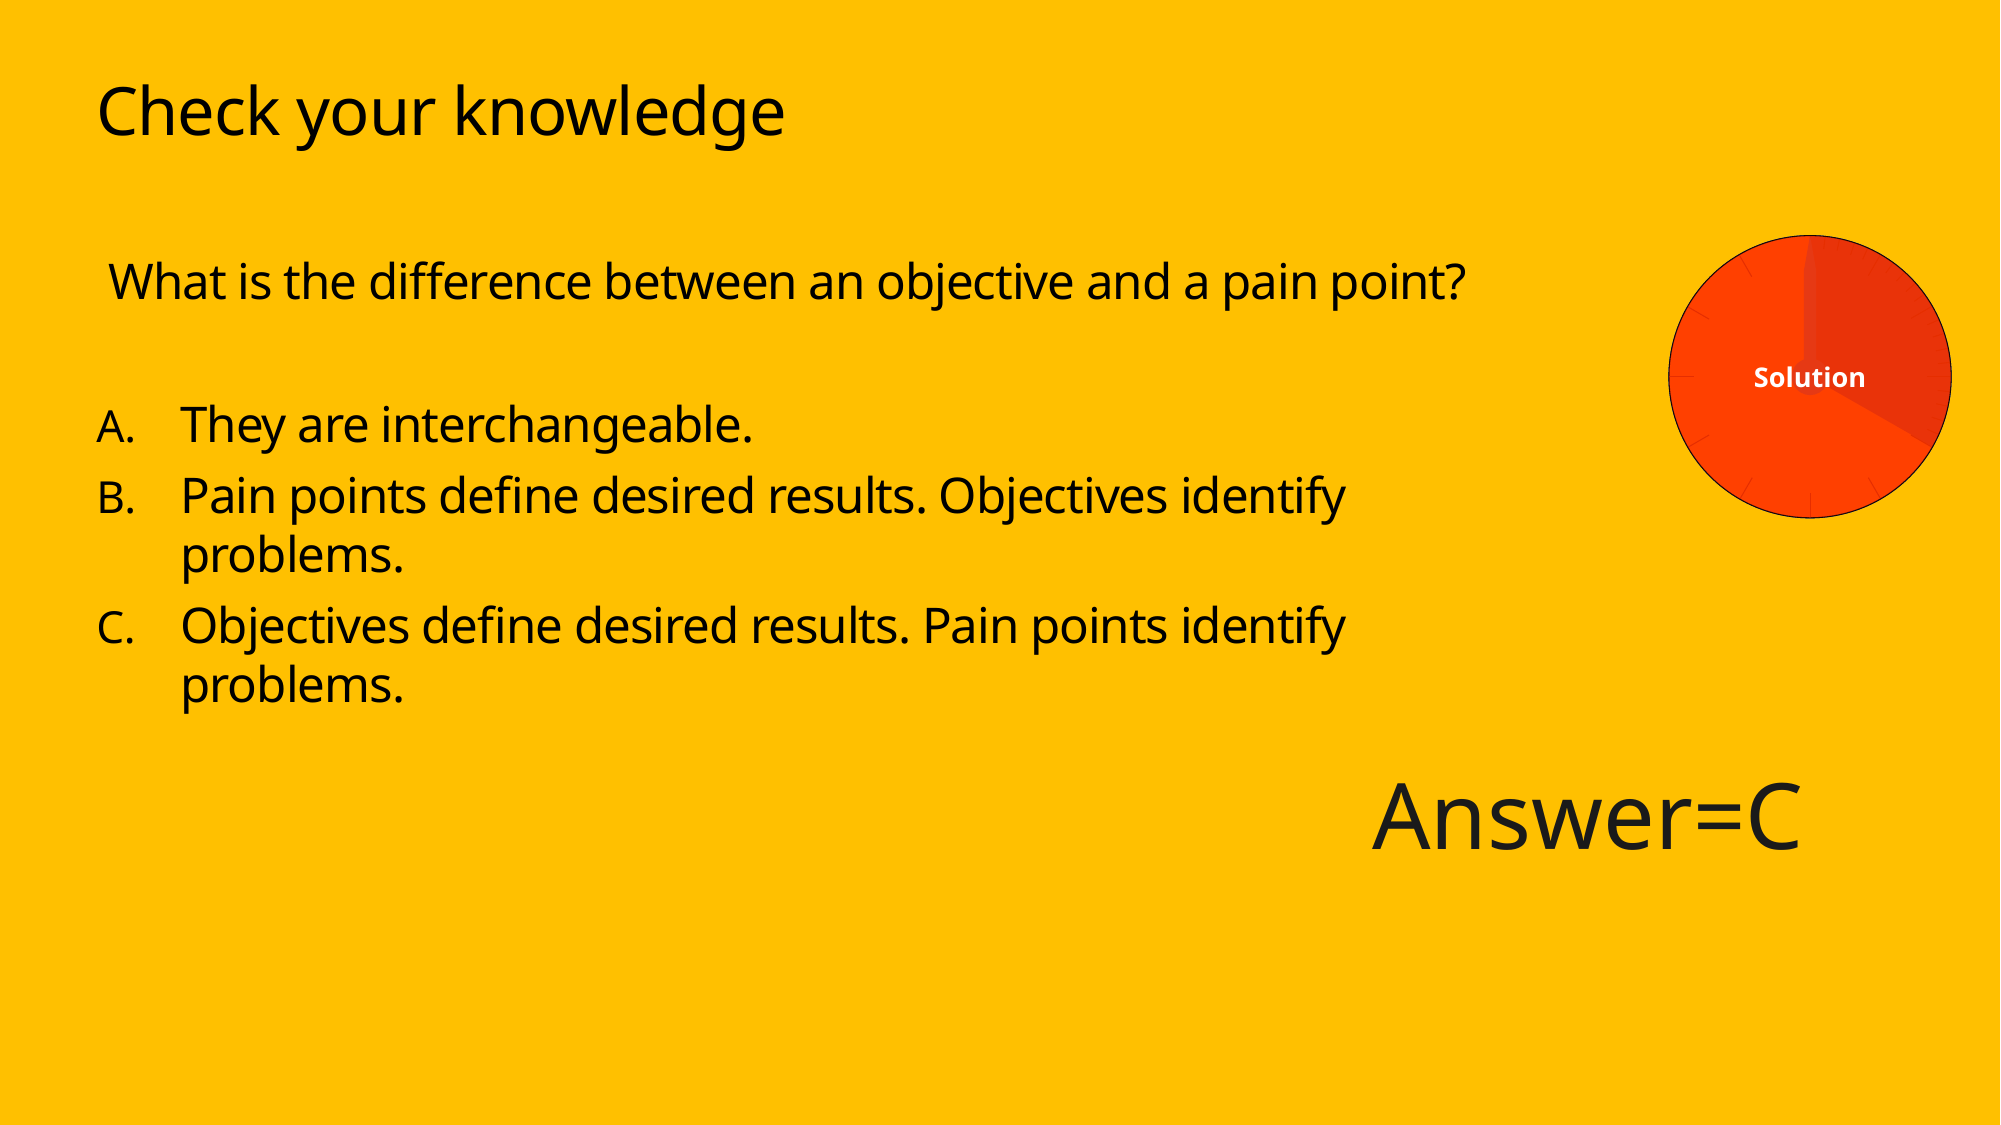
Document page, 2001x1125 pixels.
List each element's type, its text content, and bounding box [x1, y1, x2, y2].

list What is the difference between an objective and a pain point? They are interchangeable. Pain points define desired results. Objectives identify problems. Objectives define desired results. Pain points identify problems. [96, 235, 1605, 613]
title Check your knowledge [96, 63, 1904, 154]
text_box Answer=C [1177, 758, 1804, 869]
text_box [1668, 235, 1952, 519]
